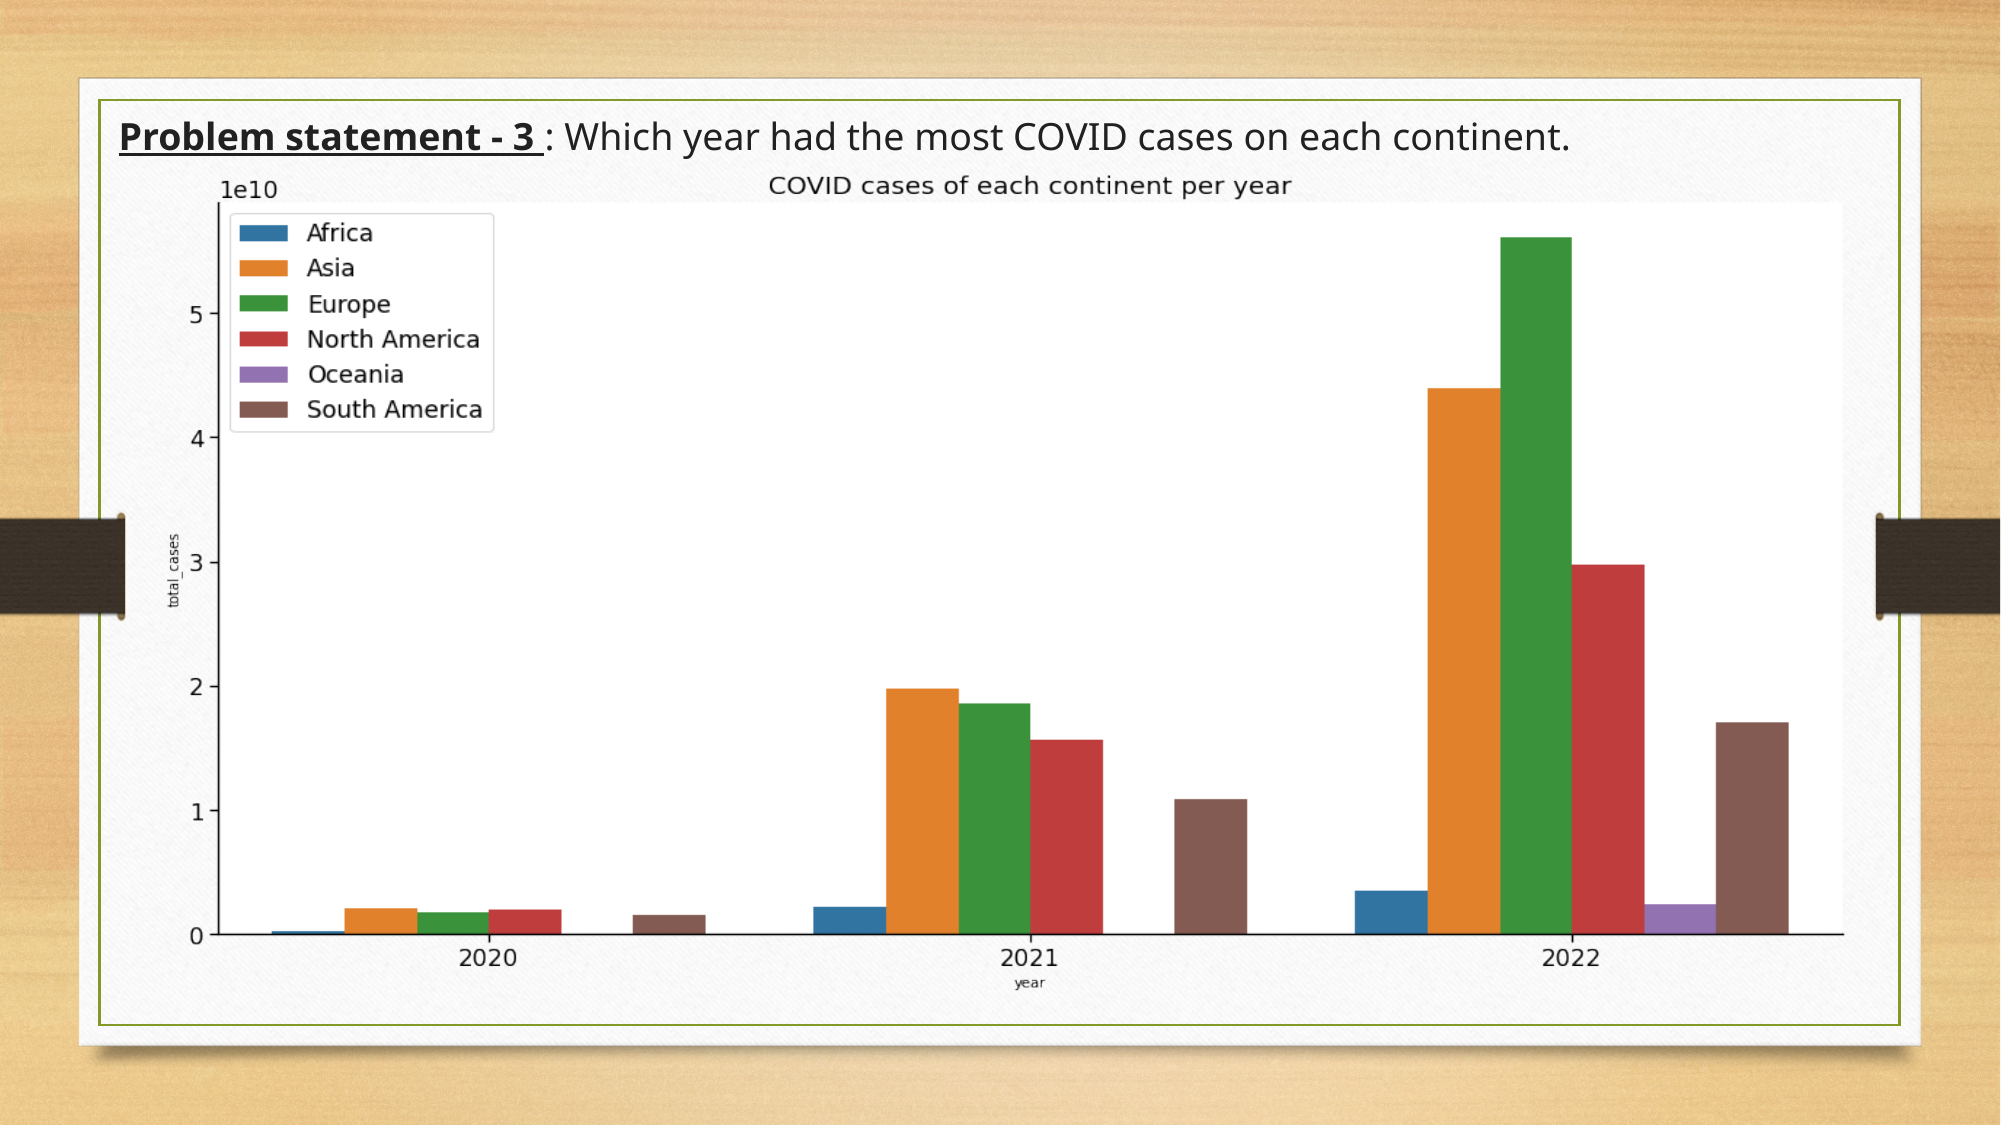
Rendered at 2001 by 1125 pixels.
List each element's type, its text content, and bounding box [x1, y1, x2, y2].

picture [0, 0, 2001, 1125]
text_box Problem statement - 3 : Which year had the most COVID cases on each continent. [103, 105, 1811, 166]
